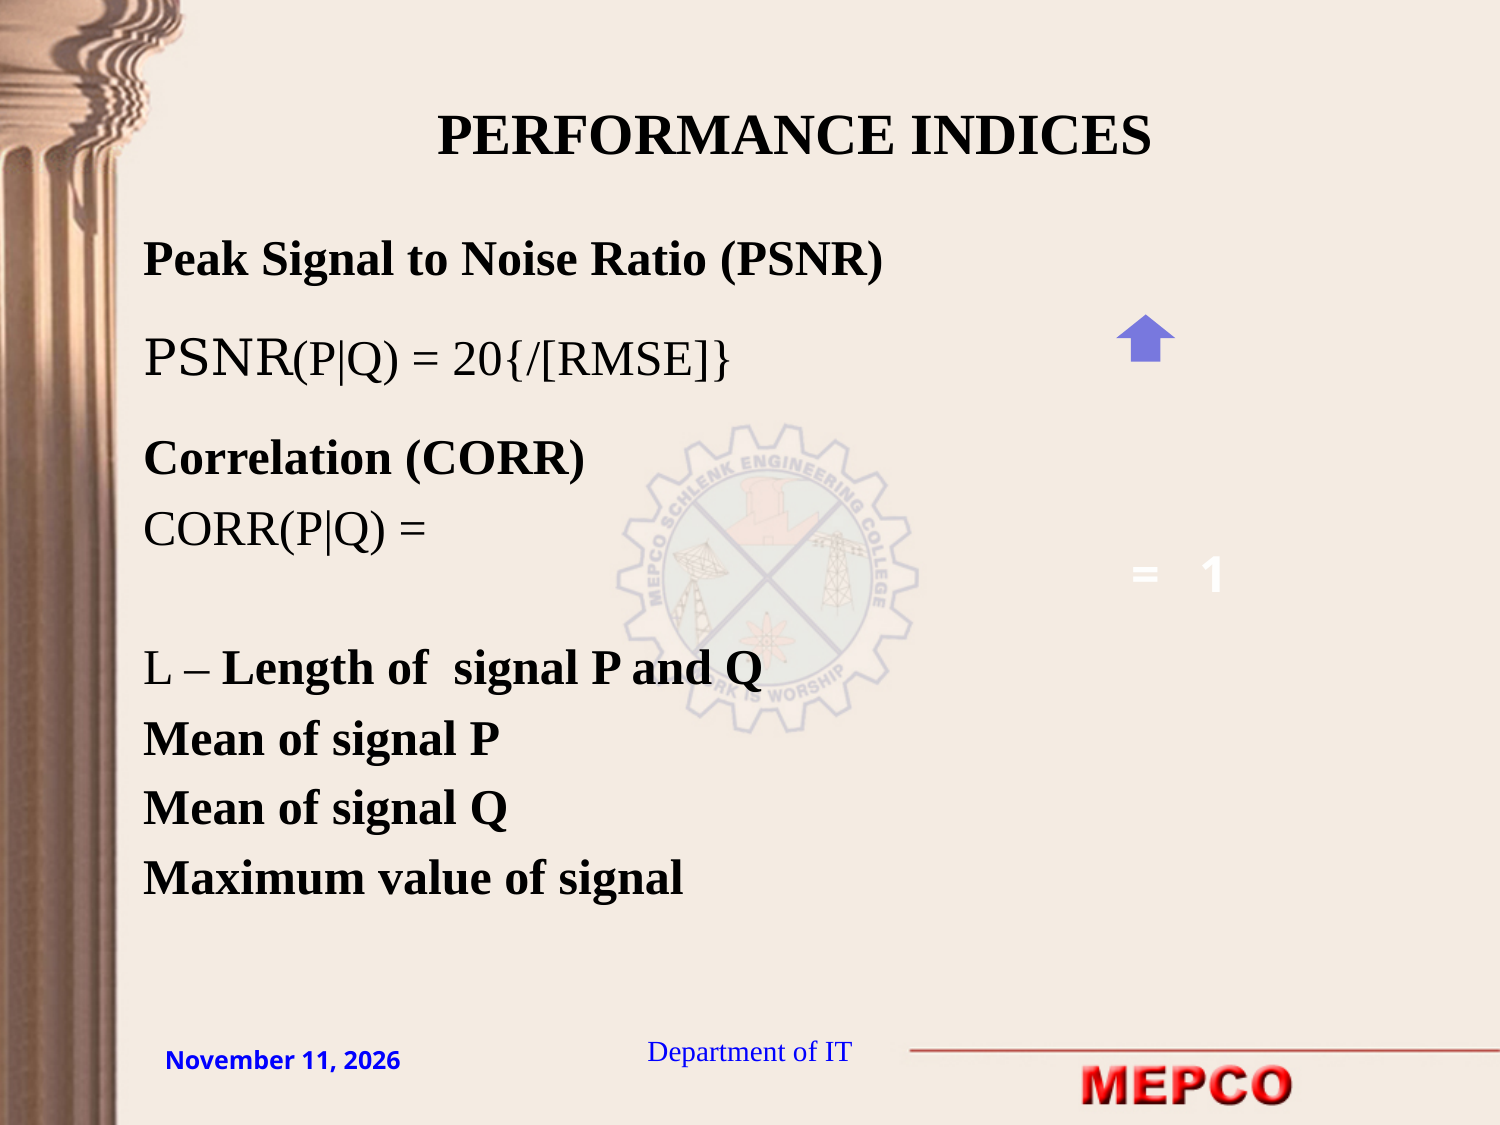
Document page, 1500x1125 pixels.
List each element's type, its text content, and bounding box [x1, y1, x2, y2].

text_box [1116, 314, 1176, 362]
title PERFORMANCE INDICES [157, 37, 1433, 225]
text_box 1 [1183, 534, 1243, 610]
picture [0, 0, 1500, 1125]
text_box = [1116, 534, 1176, 610]
footer Department of IT [512, 1024, 988, 1101]
